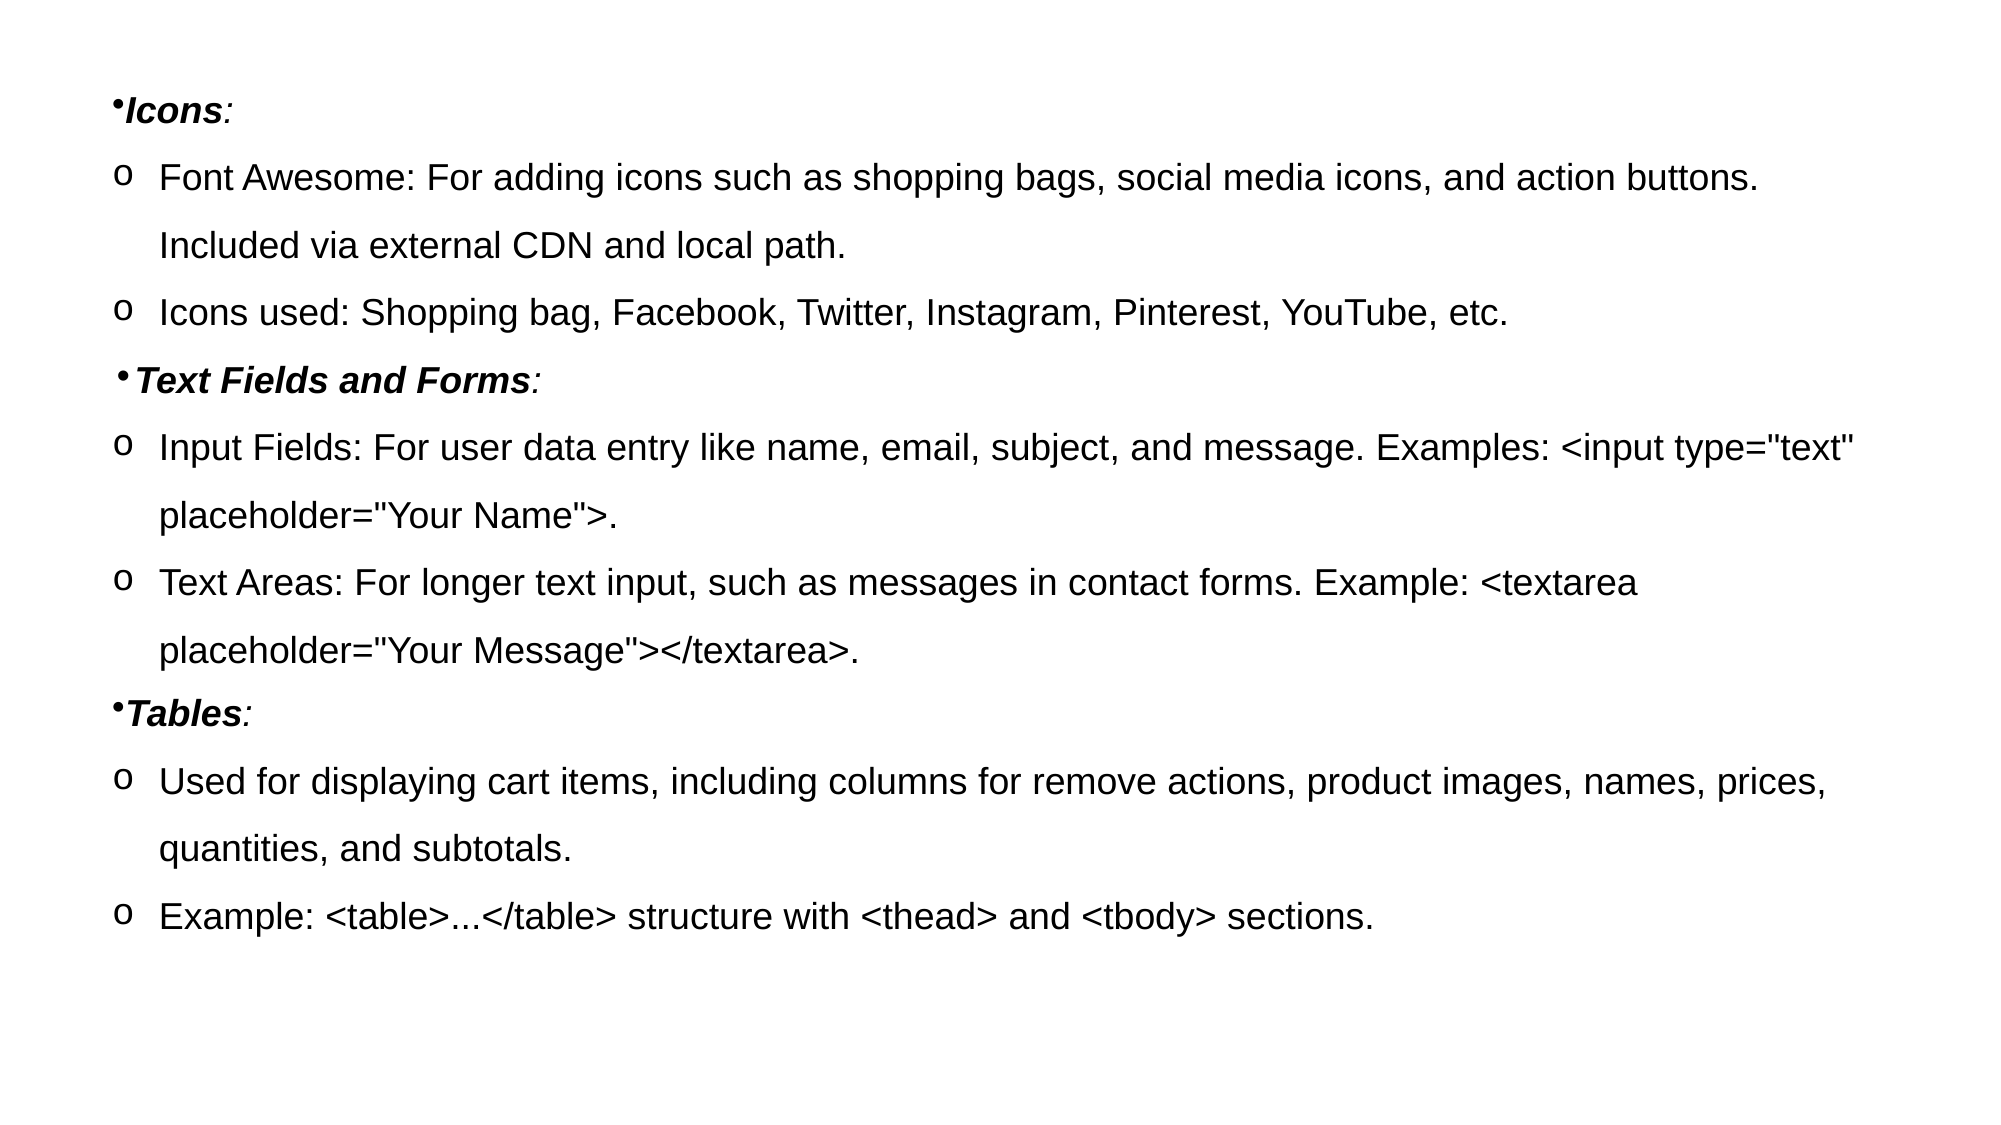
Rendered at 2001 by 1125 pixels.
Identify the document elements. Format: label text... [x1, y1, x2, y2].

text_box Icons: Font Awesome: For adding icons such as shopping bags, social media icons, and action buttons. Included via external CDN and local path. Icons used: Shopping bag, Facebook, Twitter, Instagram, Pinterest, YouTube, etc. Text Fields and Forms: Input Fields: For user data entry like name, email, subject, and message. Examples: <input type="text" placeholder="Your Name">. Text Areas: For longer text input, such as messages in contact forms. Example: <textarea placeholder="Your Message"></textarea>. [97, 55, 1903, 659]
text_box Tables: Used for displaying cart items, including columns for remove actions, product images, names, prices, quantities, and subtotals. Example: <table>...</table> structure with <thead> and <tbody> sections. [97, 659, 1903, 1012]
